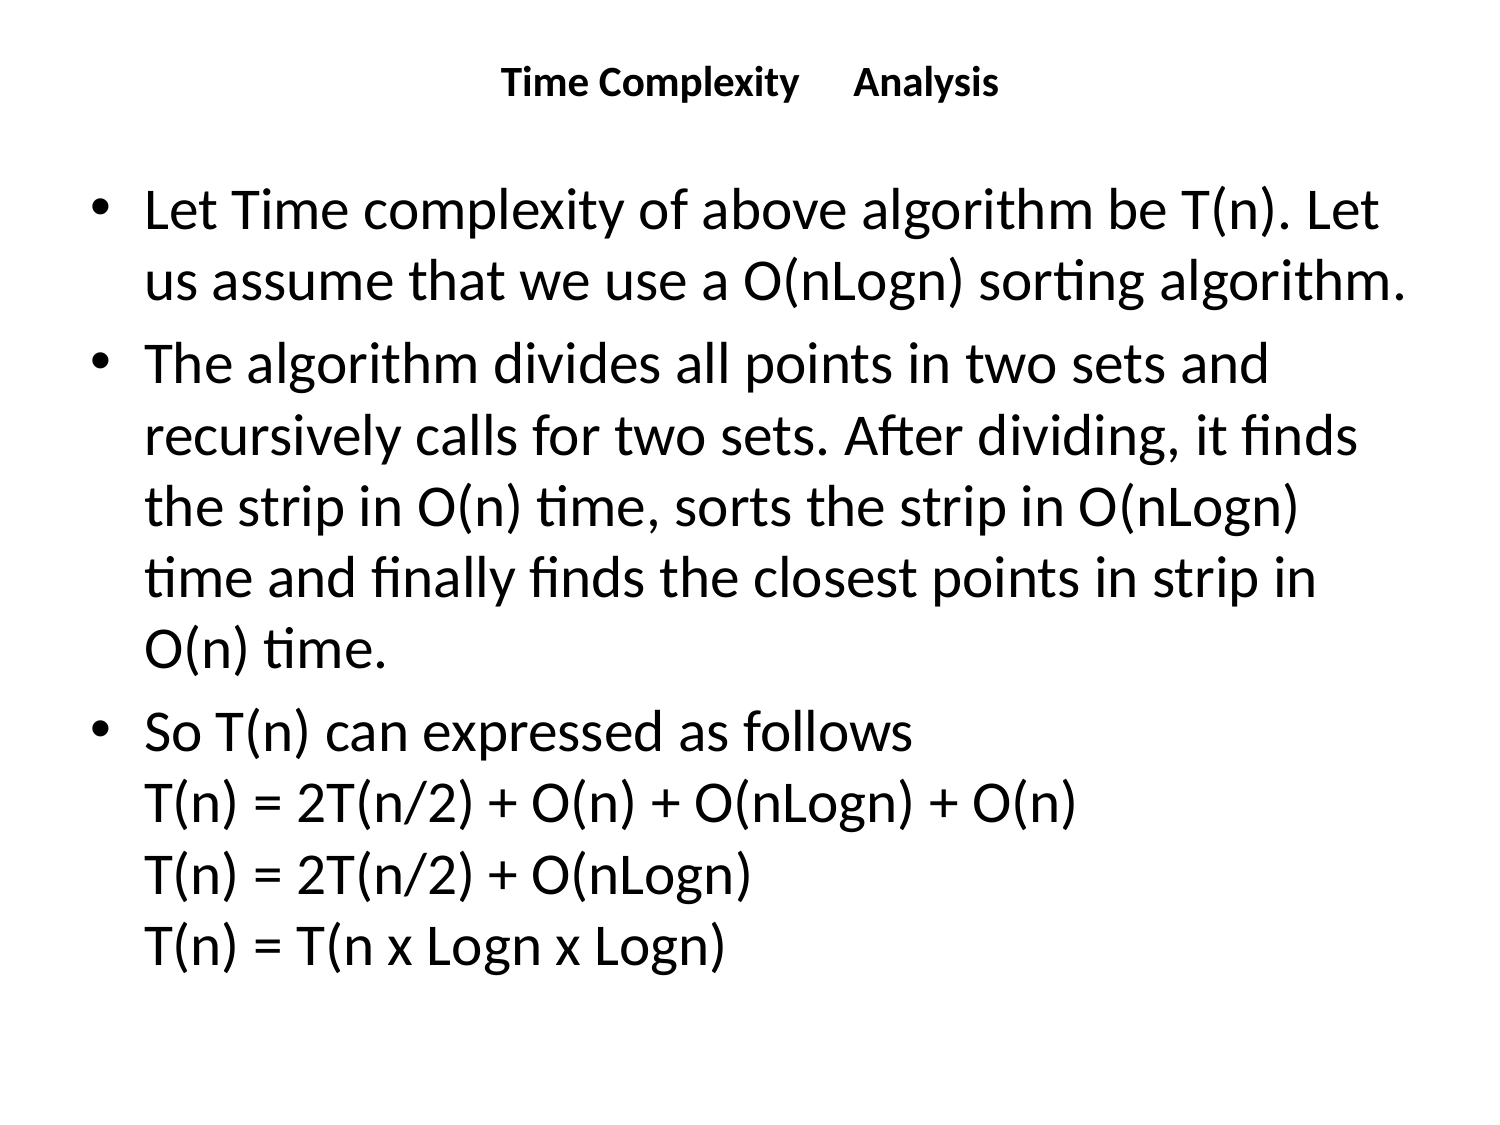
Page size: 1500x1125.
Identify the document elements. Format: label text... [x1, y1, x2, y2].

list Let Time complexity of above algorithm be T(n). Let us assume that we use a O(nLogn) sorting algorithm. The algorithm divides all points in two sets and recursively calls for two sets. After dividing, it finds the strip in O(n) time, sorts the strip in O(nLogn) time and finally finds the closest points in strip in O(n) time. So T(n) can expressed as follows T(n) = 2T(n/2) + O(n) + O(nLogn) + O(n) T(n) = 2T(n/2) + O(nLogn) T(n) = T(n x Logn x Logn) [75, 162, 1425, 1005]
title Time Complexity Analysis [75, 45, 1425, 113]
